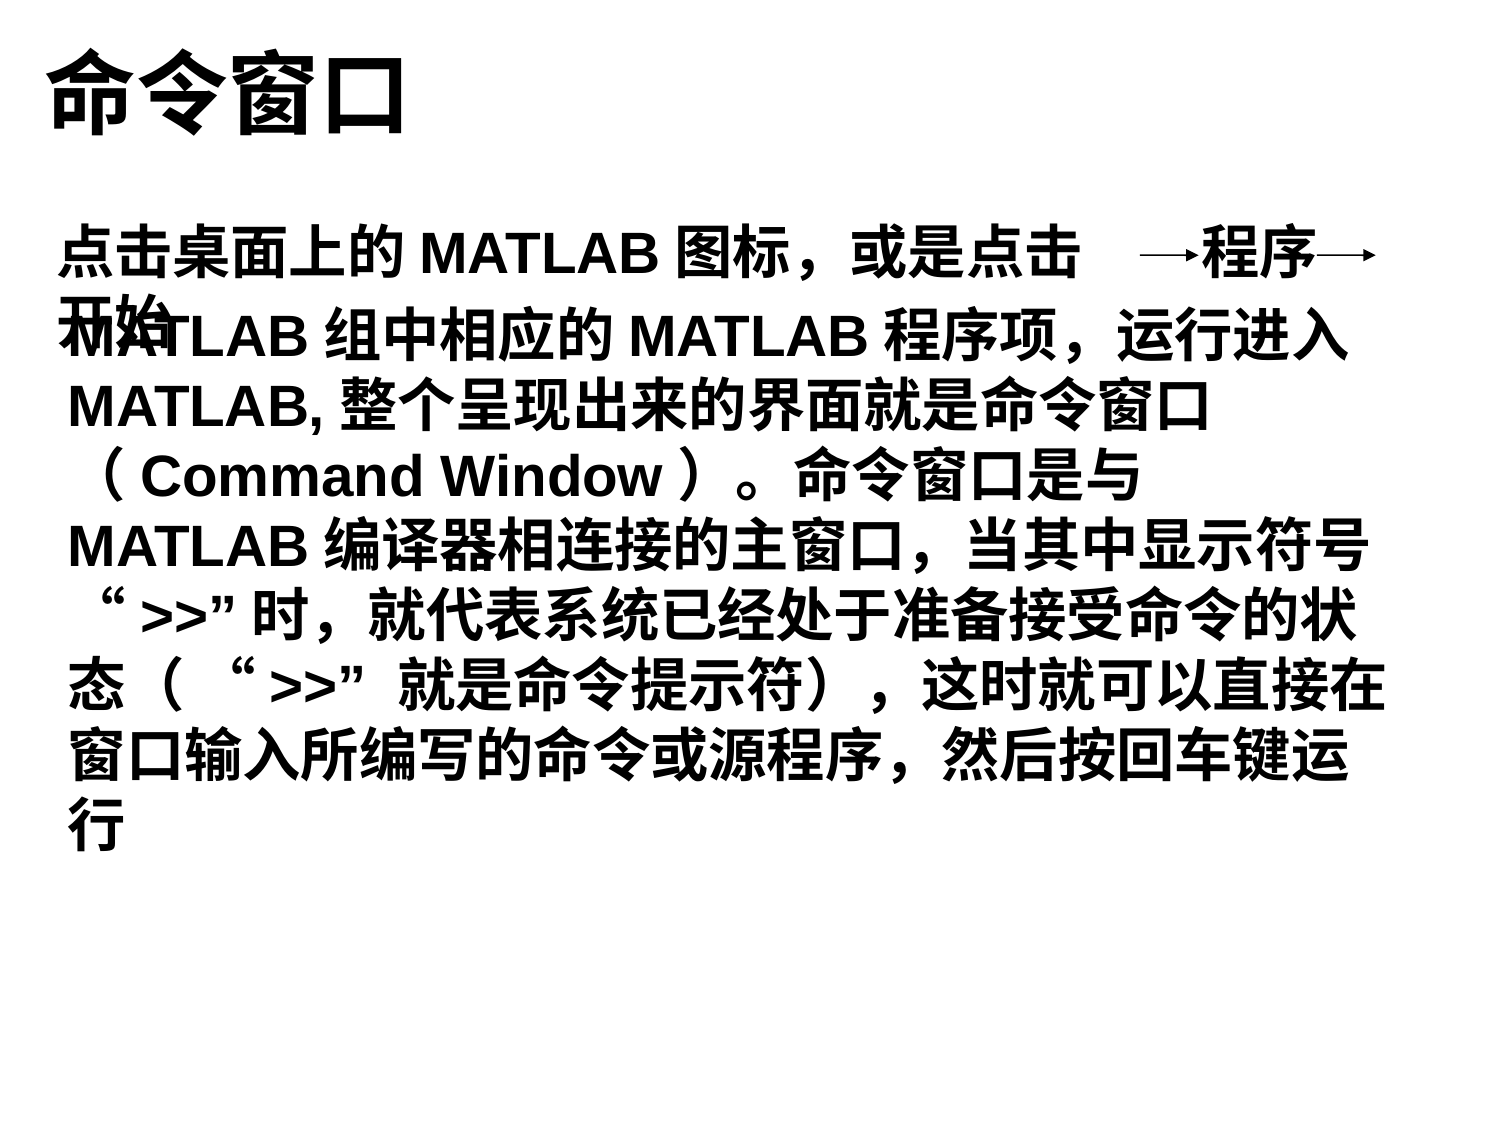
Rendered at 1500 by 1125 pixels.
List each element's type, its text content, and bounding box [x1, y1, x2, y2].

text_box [40, 207, 1489, 826]
title 命令窗口 [29, 19, 1405, 164]
